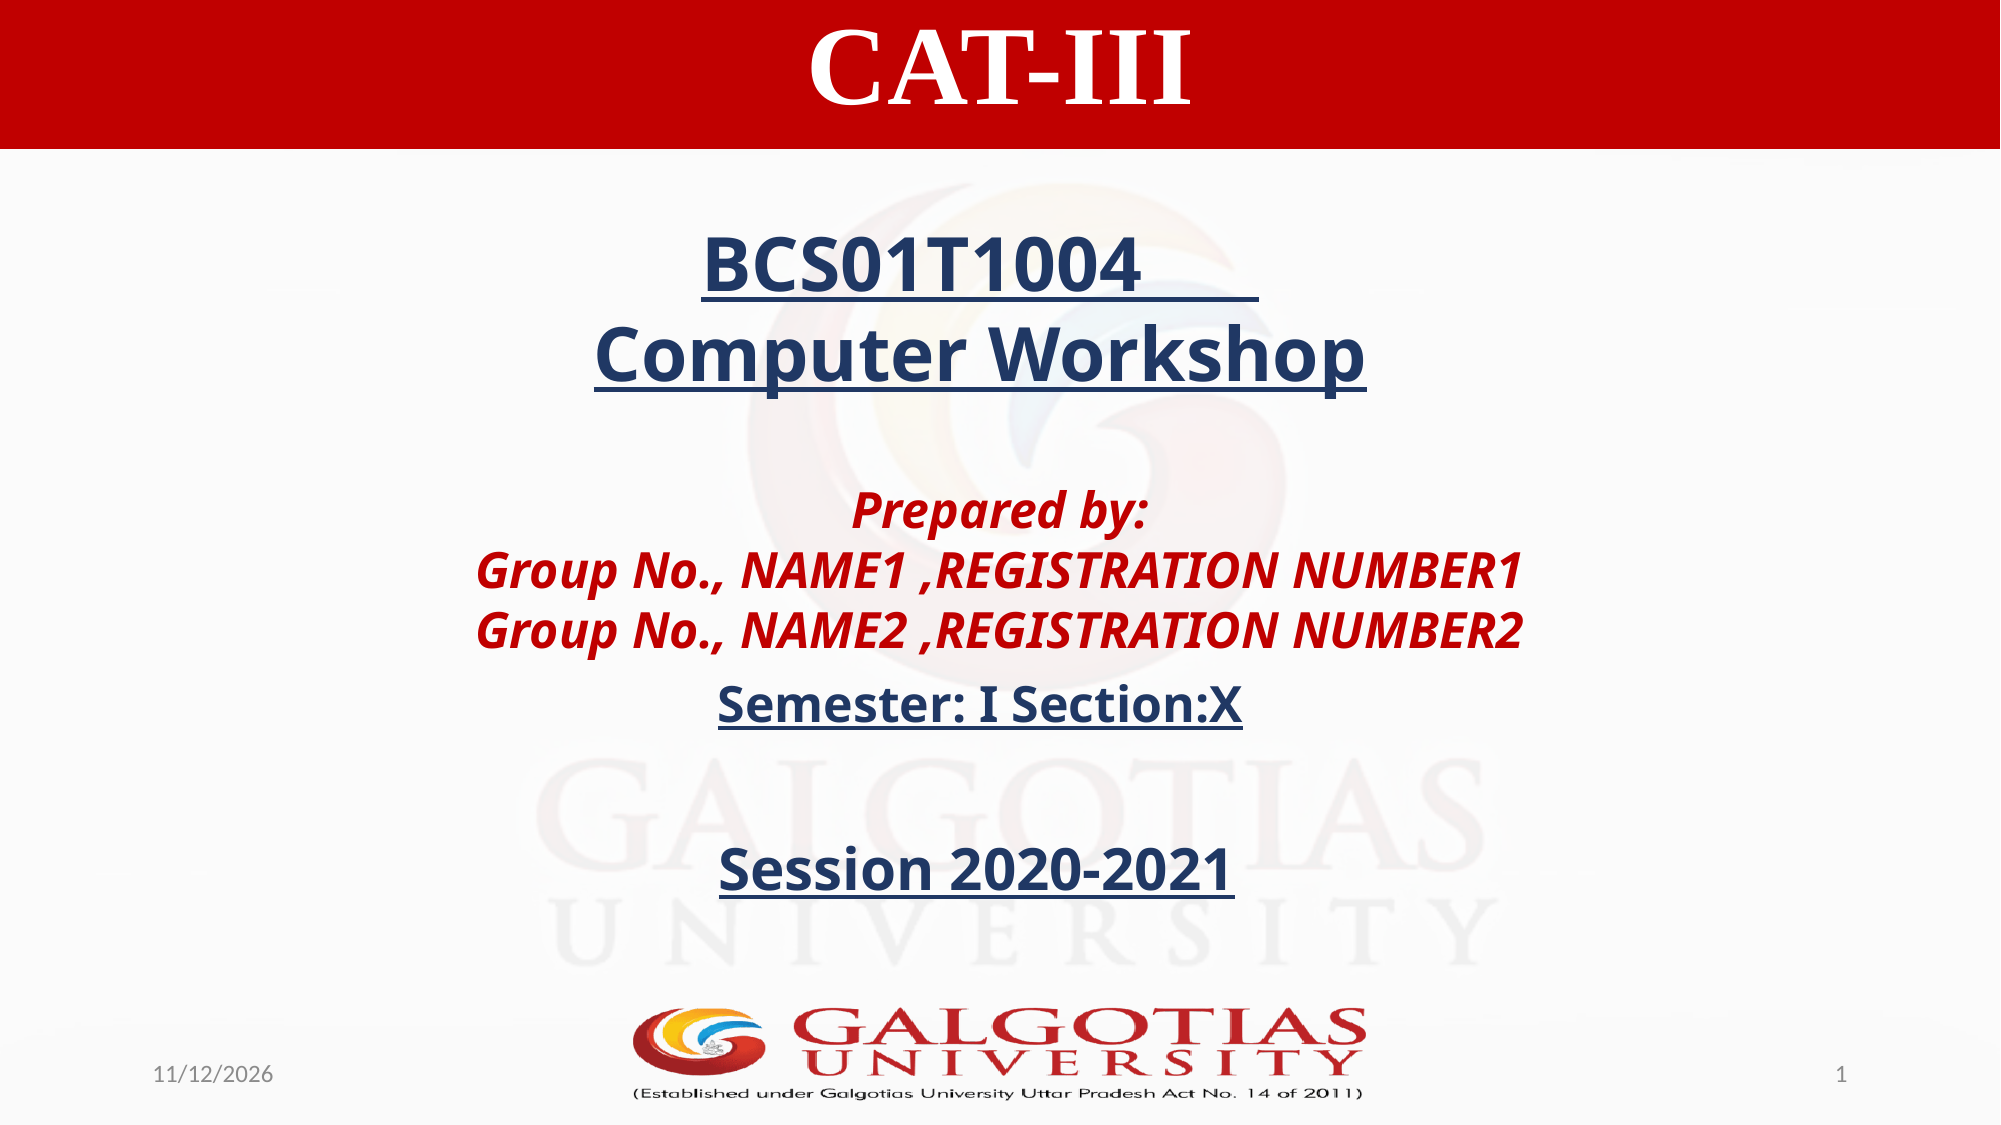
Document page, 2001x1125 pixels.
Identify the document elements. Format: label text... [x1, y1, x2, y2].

slide_number 1 [1412, 1042, 1863, 1103]
text_box Session 2020-2021 [536, 824, 1417, 910]
picture [617, 944, 1383, 1125]
text_box CAT-III [0, 0, 2000, 149]
text_box BCS01T1004 Computer Workshop [0, 208, 1961, 404]
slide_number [137, 1042, 588, 1103]
text_box Semester: I Section:X [540, 667, 1421, 741]
text_box Prepared by: Group No., NAME1 ,REGISTRATION NUMBER1 Group No., NAME2 ,REGISTRATION NUMBER2 [424, 471, 1576, 667]
